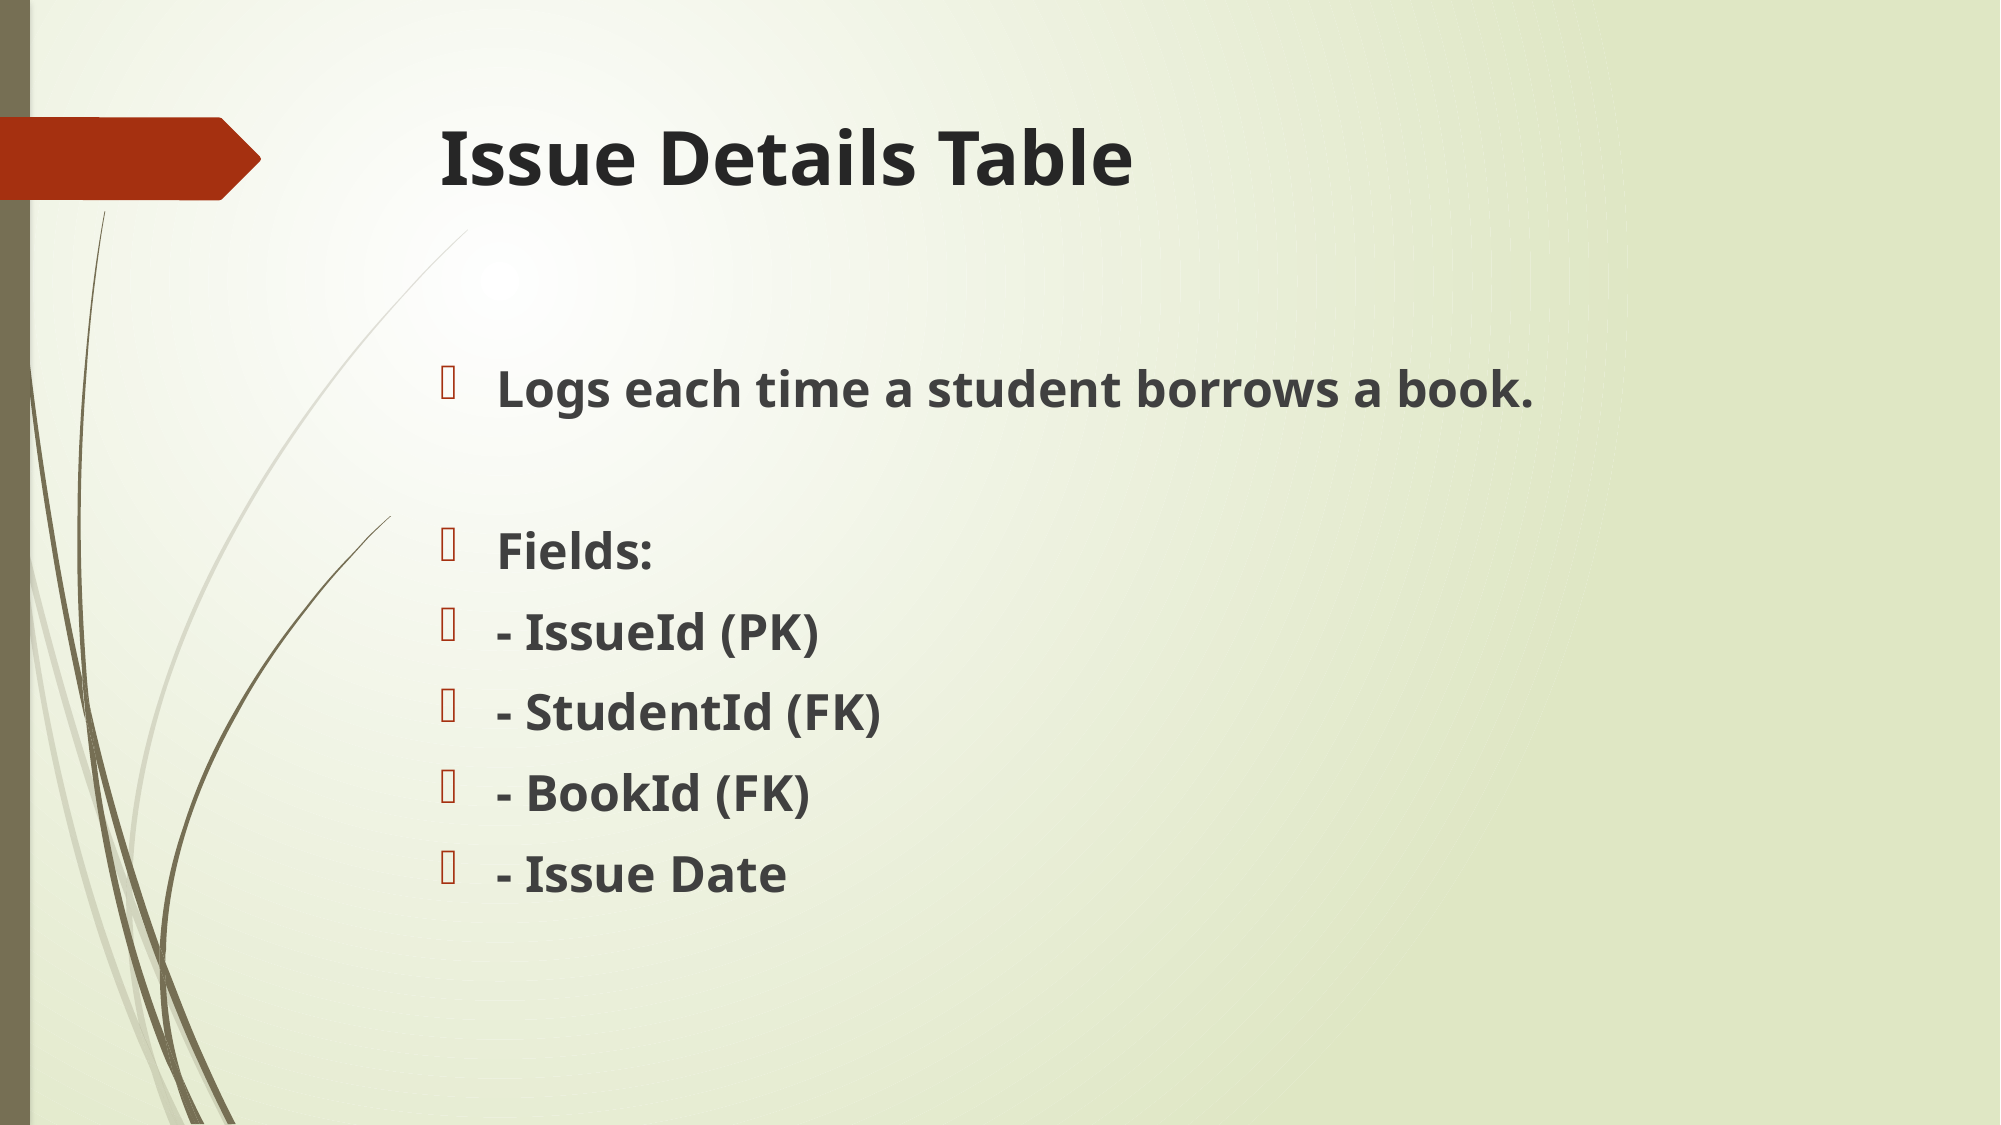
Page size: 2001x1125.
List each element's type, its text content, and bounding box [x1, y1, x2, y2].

list Logs each time a student borrows a book. Fields: - IssueId (PK) - StudentId (FK) - BookId (FK) - Issue Date [424, 350, 1888, 970]
title Issue Details Table [425, 102, 1888, 313]
